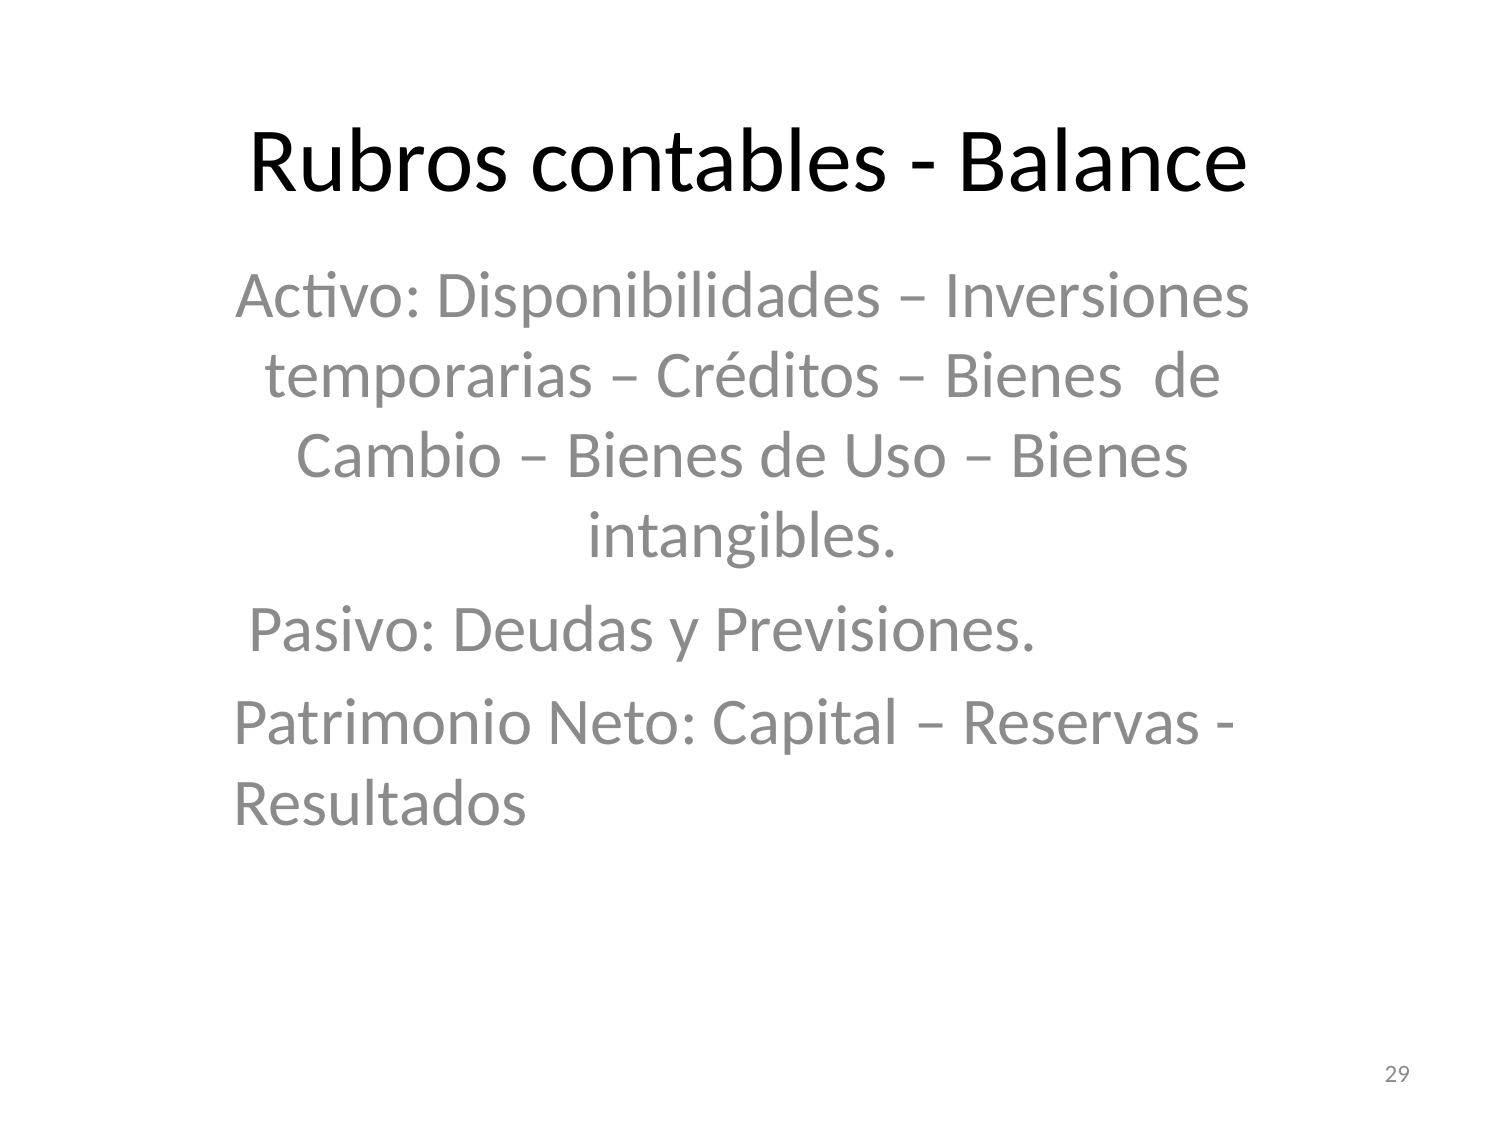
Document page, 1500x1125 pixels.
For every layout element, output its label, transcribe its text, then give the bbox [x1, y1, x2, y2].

subtitle Activo: Disponibilidades – Inversiones temporarias – Créditos – Bienes de Cambio – Bienes de Uso – Bienes intangibles. Pasivo: Deudas y Previsiones. Patrimonio Neto: Capital – Reservas - Resultados [218, 243, 1269, 988]
title Rubros contables - Balance [112, 54, 1388, 256]
slide_number 29 [1074, 1042, 1425, 1103]
